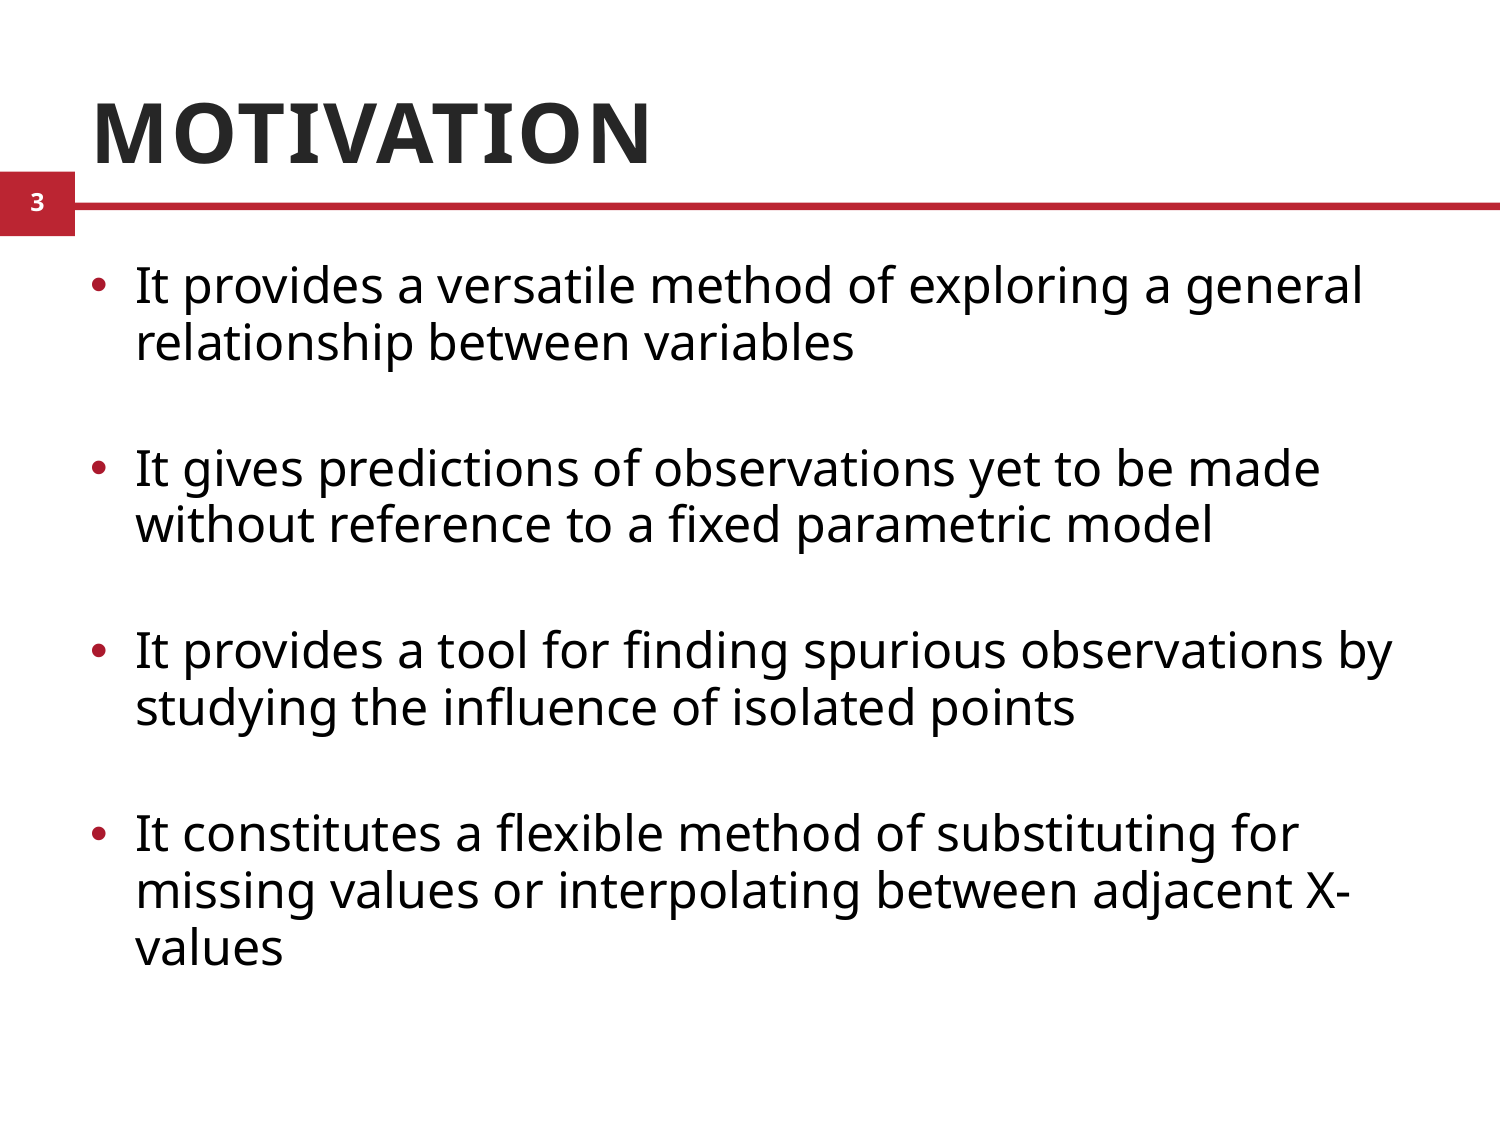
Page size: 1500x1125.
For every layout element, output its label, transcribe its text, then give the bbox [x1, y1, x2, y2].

list It provides a versatile method of exploring a general relationship between variables It gives predictions of observations yet to be made without reference to a fixed parametric model It provides a tool for finding spurious observations by studying the influence of isolated points It constitutes a flexible method of substituting for missing values or interpolating between adjacent X-values [75, 249, 1425, 1013]
title Motivation [75, 56, 1425, 188]
